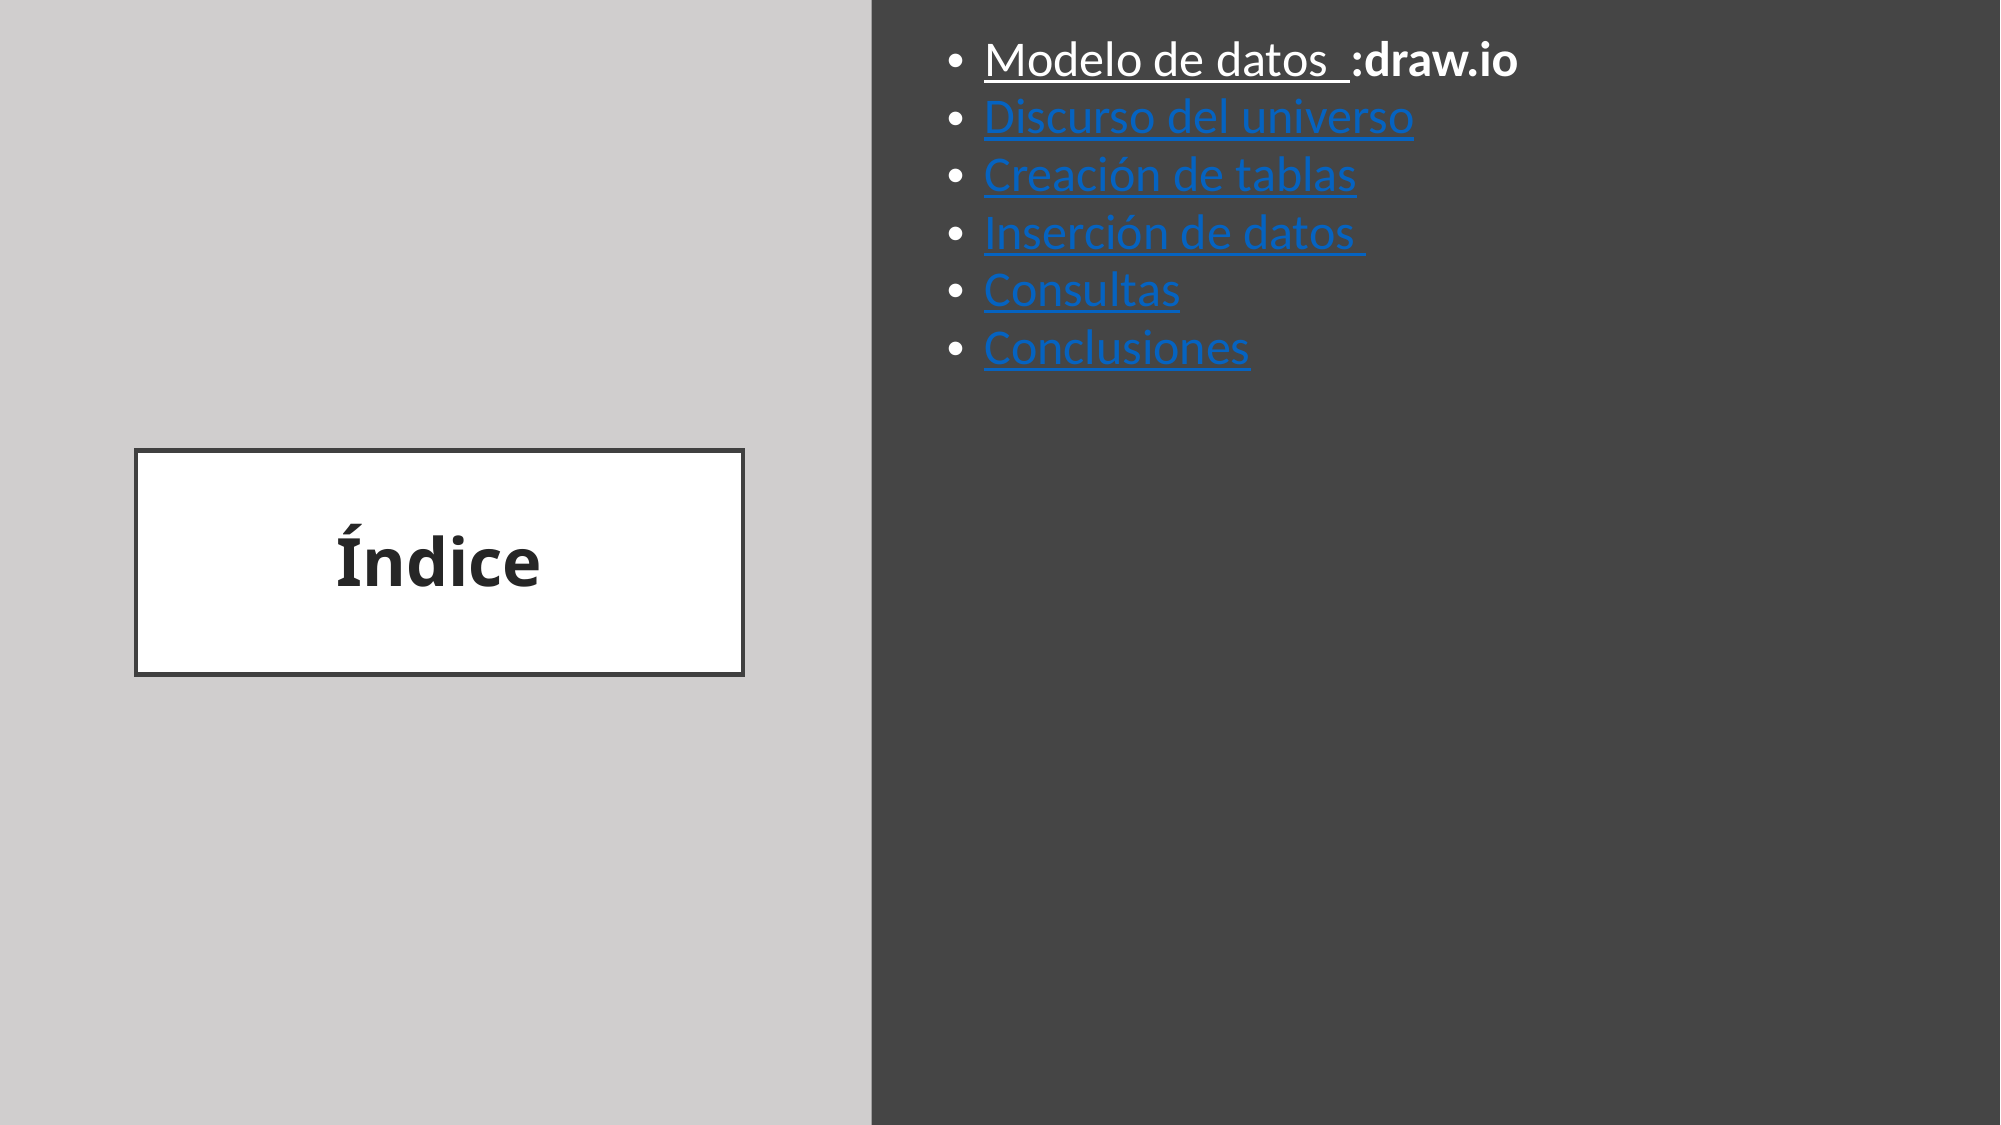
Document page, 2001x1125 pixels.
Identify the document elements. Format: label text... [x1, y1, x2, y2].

title Índice [136, 450, 743, 675]
text_box Modelo de datos :draw.io Discurso del universo Creación de tablas Inserción de datos Consultas Conclusiones [913, 33, 1949, 1059]
text_box [0, 0, 873, 1125]
